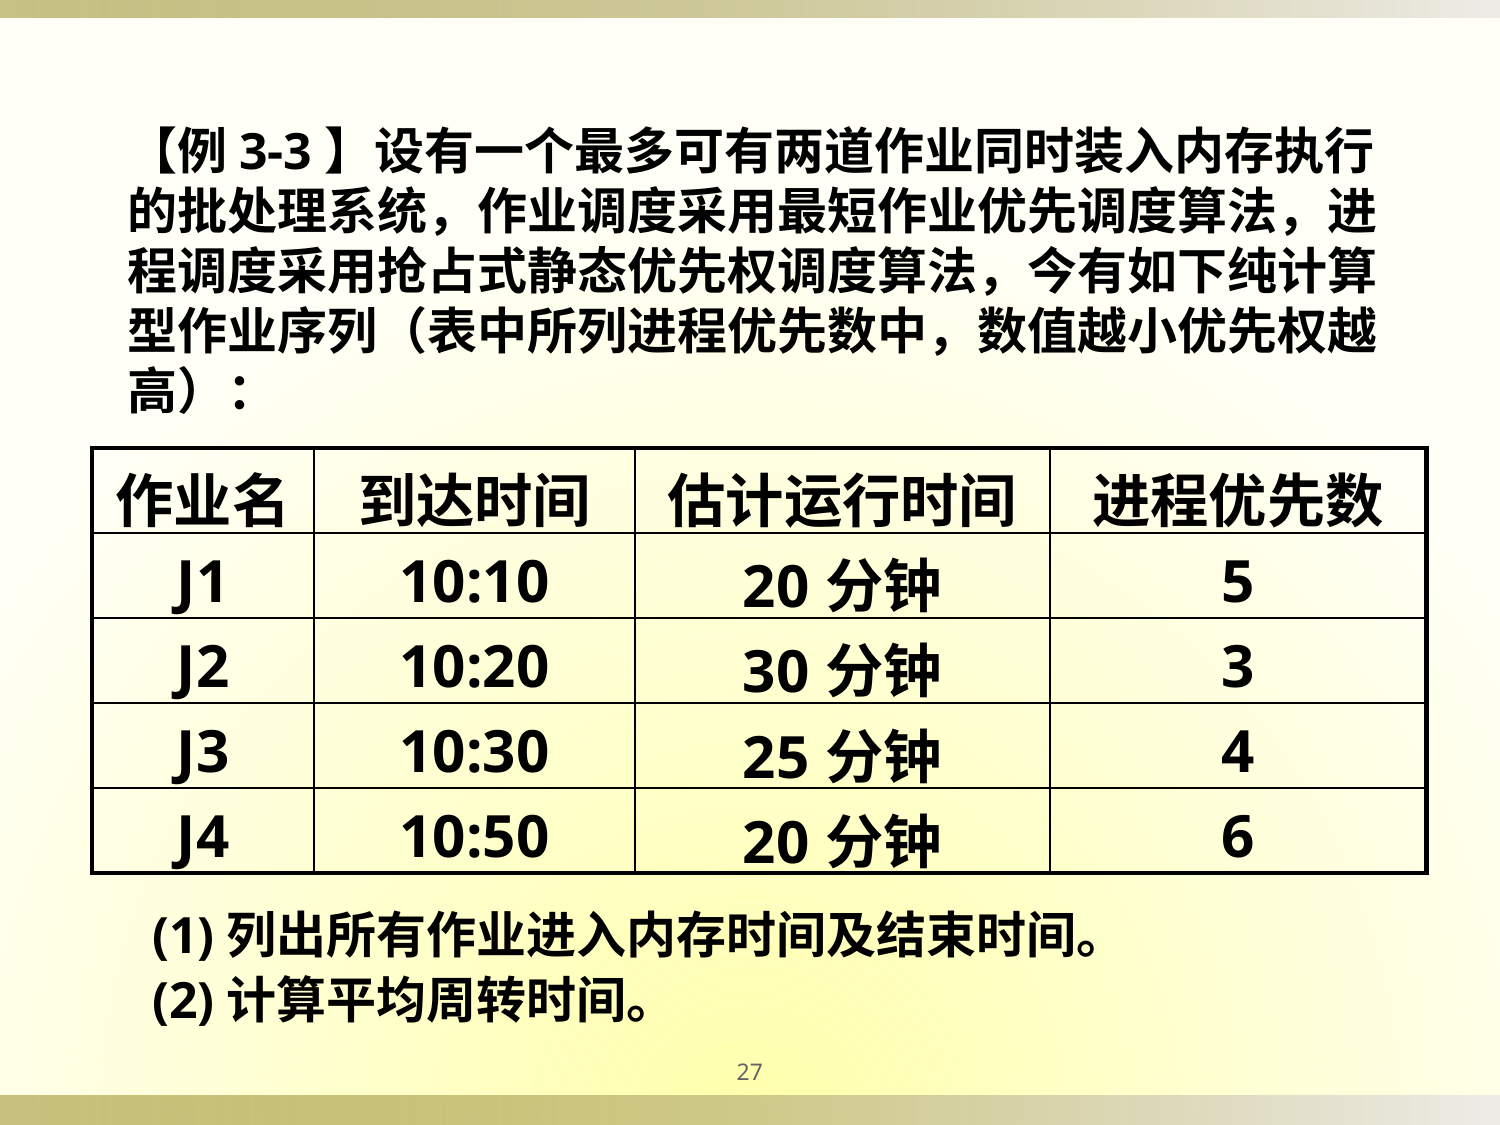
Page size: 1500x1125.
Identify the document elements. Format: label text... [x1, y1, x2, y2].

text_box [125, 74, 1450, 150]
table_cell 10:50 [315, 789, 634, 871]
table_cell 20分钟 [636, 534, 1049, 617]
table_header 到达时间 [315, 450, 634, 532]
table_cell 6 [1051, 789, 1424, 871]
table_cell 10:10 [315, 534, 634, 617]
table_cell 20分钟 [636, 789, 1049, 871]
table_cell J2 [94, 619, 313, 702]
text_box (1)列出所有作业进入内存时间及结束时间。 (2)计算平均周转时间。 [137, 895, 1363, 1036]
table_cell J1 [94, 534, 313, 617]
table_cell 4 [1051, 704, 1424, 787]
table_cell 25分钟 [636, 704, 1049, 787]
table_cell 10:20 [315, 619, 634, 702]
table_header 估计运行时间 [636, 450, 1049, 532]
table_cell 30分钟 [636, 619, 1049, 702]
text_box 【例3-3】设有一个最多可有两道作业同时装入内存执行的批处理系统，作业调度采用最短作业优先调度算法，进程调度采用抢占式静态优先权调度算法，今有如下纯计算型作业序列（表中所列进程优先数中，数值越小优先权越高）： [112, 112, 1413, 428]
table_header 作业名 [94, 450, 313, 532]
slide_number 27 [675, 1050, 825, 1097]
table_cell J3 [94, 704, 313, 787]
table_cell 3 [1051, 619, 1424, 702]
table_cell J4 [94, 789, 313, 871]
table_cell 5 [1051, 534, 1424, 617]
table_header 进程优先数 [1051, 450, 1424, 532]
table_cell 10:30 [315, 704, 634, 787]
